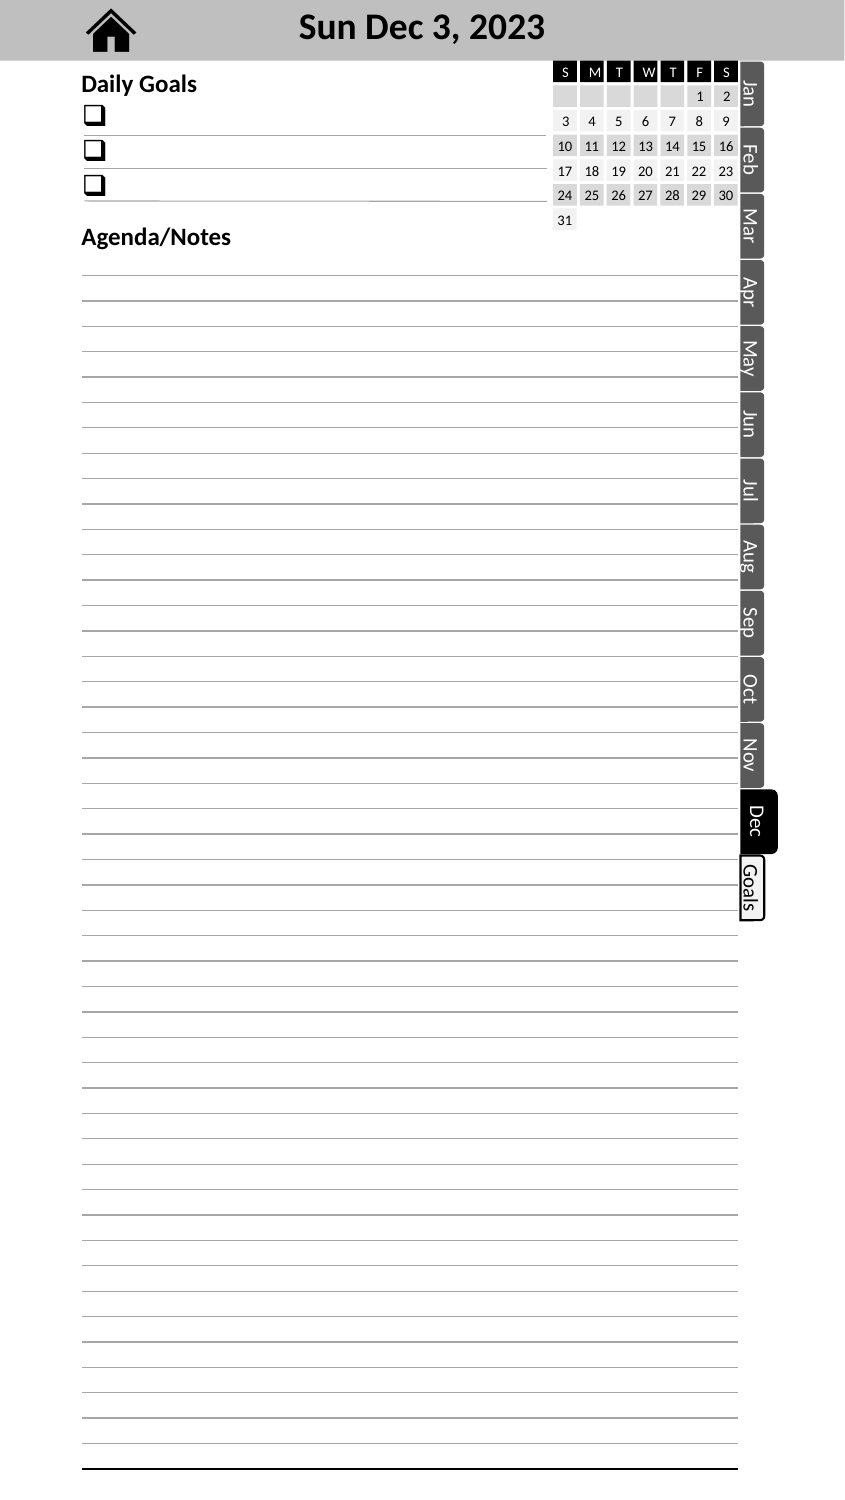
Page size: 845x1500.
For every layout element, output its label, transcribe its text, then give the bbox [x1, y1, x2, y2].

picture [82, 1, 140, 59]
list Sun Dec 3, 2023 [190, 0, 655, 61]
